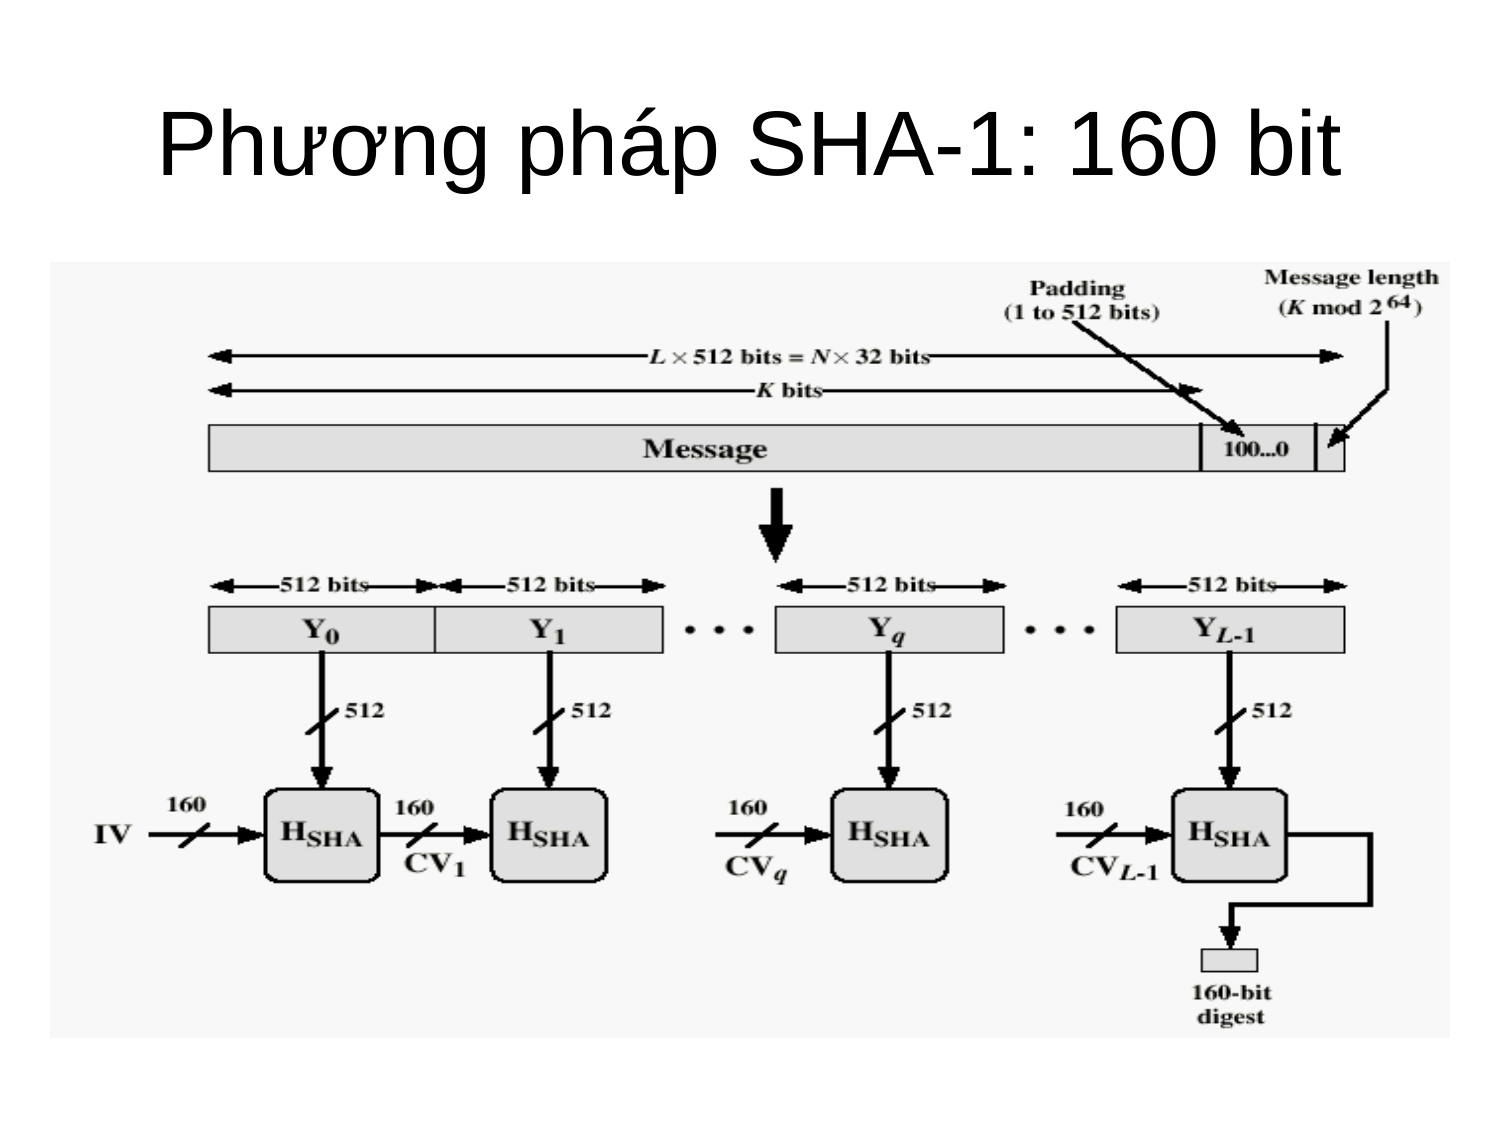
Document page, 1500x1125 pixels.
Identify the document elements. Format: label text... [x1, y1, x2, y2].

picture [49, 262, 1451, 1038]
title Phương pháp SHA-1: 160 bit [75, 45, 1425, 233]
